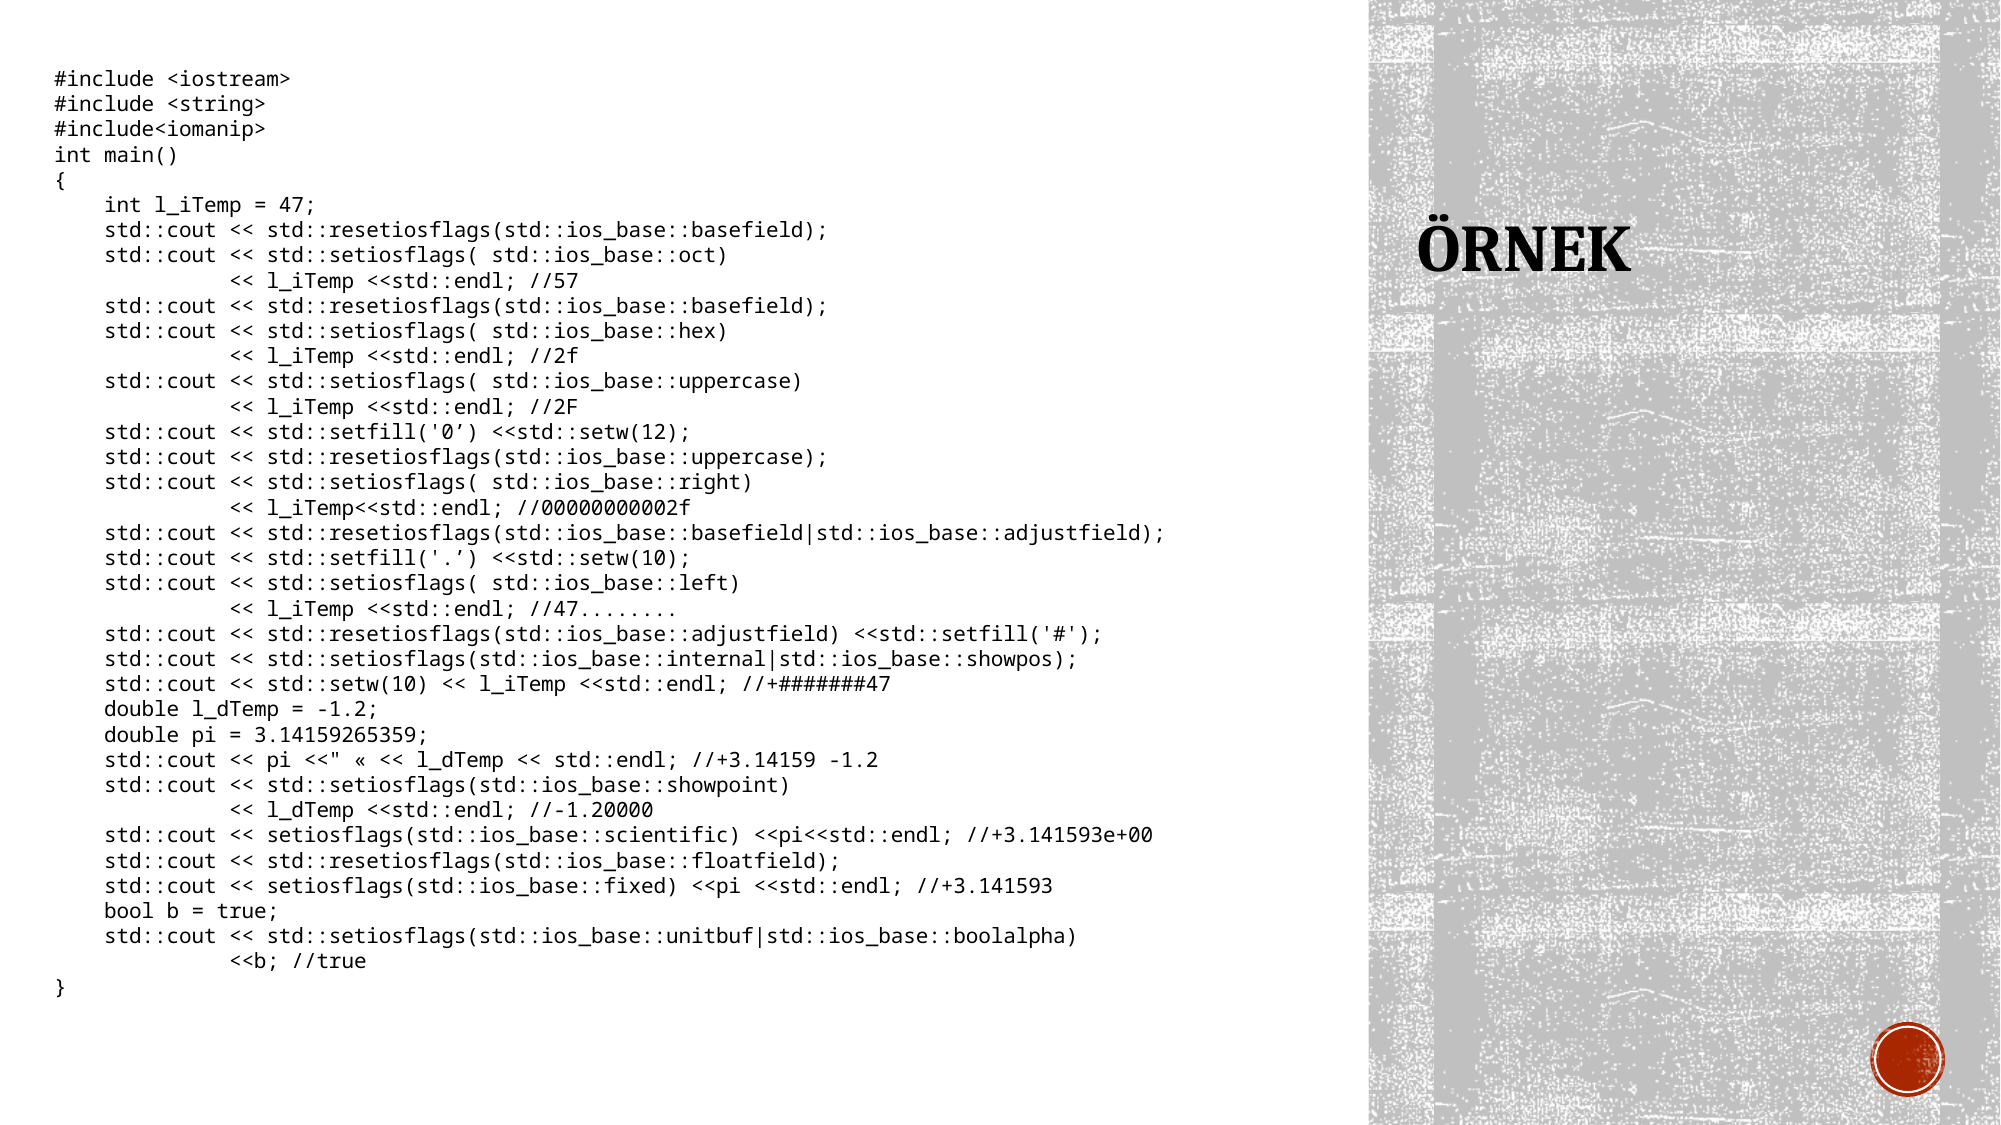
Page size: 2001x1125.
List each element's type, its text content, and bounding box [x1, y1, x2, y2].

title ÖRNEK [1402, 57, 1928, 294]
list #include <iostream> #include <string> #include<iomanip> int main() { int l_iTemp = 47; std::cout << std::resetiosflags(std::ios_base::basefield); std::cout << std::setiosflags( std::ios_base::oct) << l_iTemp <<std::endl; //57 std::cout << std::resetiosflags(std::ios_base::basefield); std::cout << std::setiosflags( std::ios_base::hex) << l_iTemp <<std::endl; //2f std::cout << std::setiosflags( std::ios_base::uppercase) << l_iTemp <<std::endl; //2F std::cout << std::setfill('0’) <<std::setw(12); std::cout << std::resetiosflags(std::ios_base::uppercase); std::cout << std::setiosflags( std::ios_base::right) << l_iTemp<<std::endl; //00000000002f std::cout << std::resetiosflags(std::ios_base::basefield|std::ios_base::adjustfield); std::cout << std::setfill('.’) <<std::setw(10); std::cout << std::setiosflags( std::ios_base::left) << l_iTemp <<std::endl; //47........ std::cout << std::resetiosflags(std::ios_base::adjustfield) <<std::setfill('#'); std::cout << std::setiosflags(std::ios_base::internal|std::ios_base::showpos); std::cout << std::setw(10) << l_iTemp <<std::endl; //+#######47 double l_dTemp = -1.2; double pi = 3.14159265359; std::cout << pi <<" « << l_dTemp << std::endl; //+3.14159 -1.2 std::cout << std::setiosflags(std::ios_base::showpoint) << l_dTemp <<std::endl; //-1.20000 std::cout << setiosflags(std::ios_base::scientific) <<pi<<std::endl; //+3.141593e+00 std::cout << std::resetiosflags(std::ios_base::floatfield); std::cout << setiosflags(std::ios_base::fixed) <<pi <<std::endl; //+3.141593 bool b = true; std::cout << std::setiosflags(std::ios_base::unitbuf|std::ios_base::boolalpha) <<b; //true } [39, 57, 1324, 1014]
picture [1870, 1021, 1946, 1097]
